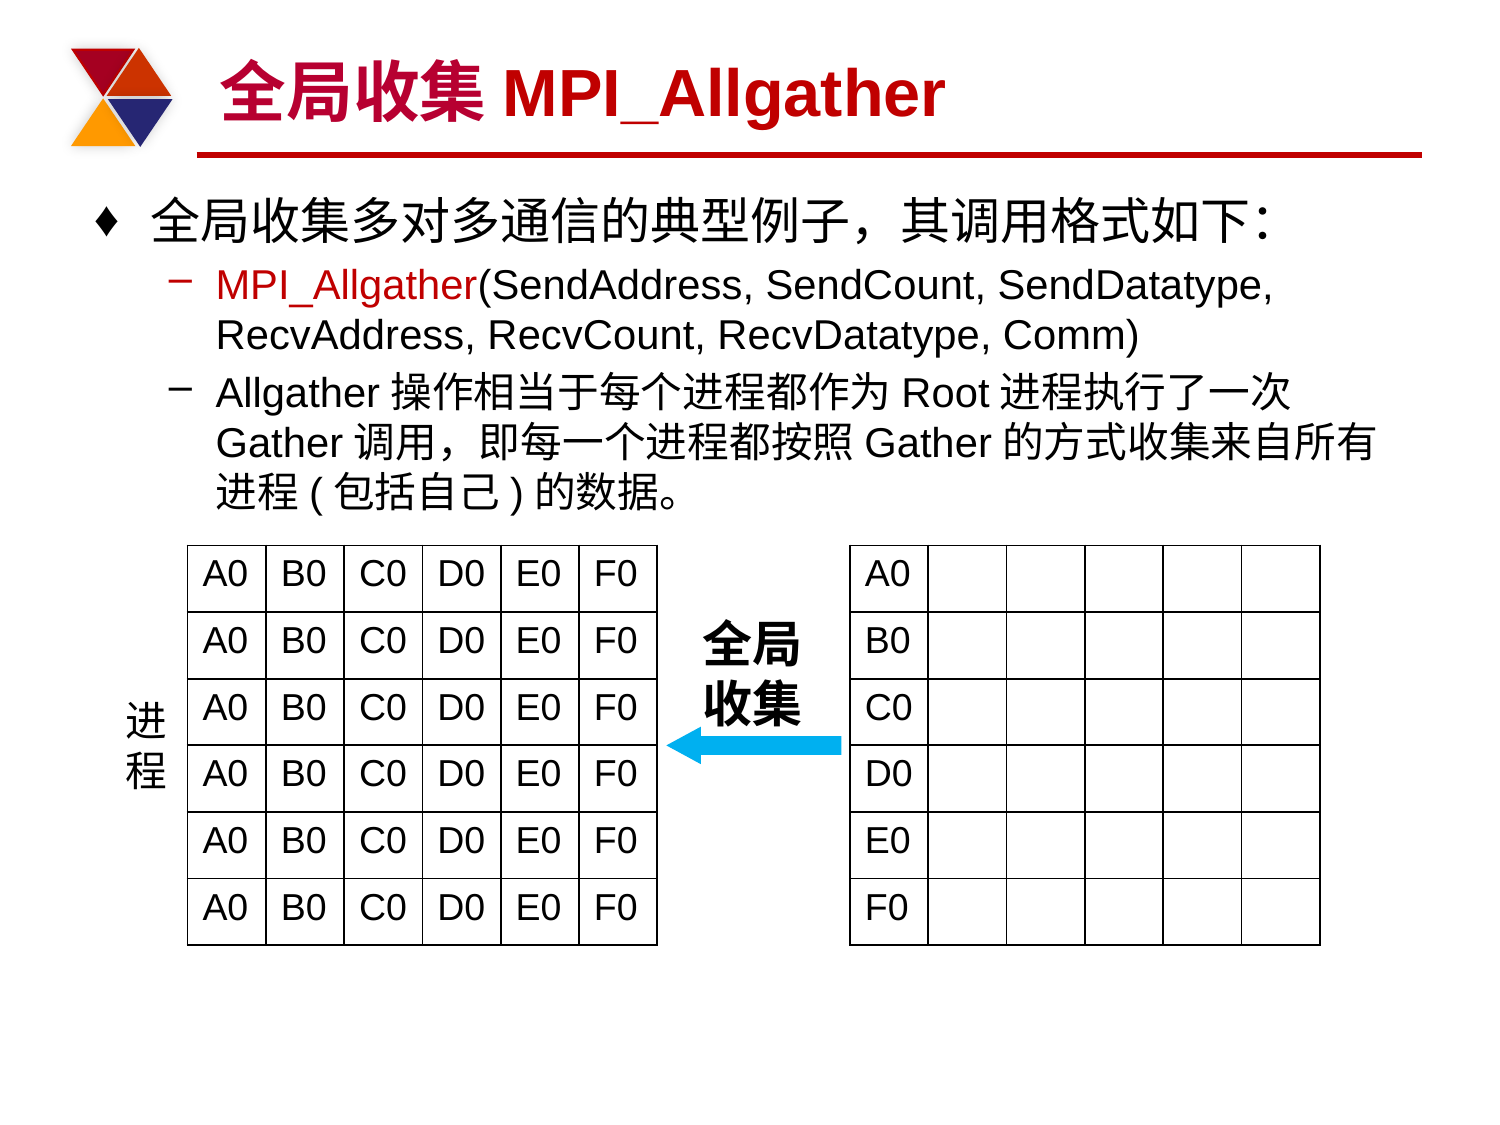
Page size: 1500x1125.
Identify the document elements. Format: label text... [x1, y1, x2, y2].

table_cell E0 [502, 613, 578, 678]
table_cell [1007, 613, 1084, 678]
table_header A0 [188, 546, 265, 611]
table_cell [1242, 746, 1319, 811]
text_box [666, 734, 842, 765]
table_cell D0 [423, 746, 500, 811]
table_cell E0 [502, 813, 578, 878]
table_cell C0 [345, 746, 422, 811]
table_header [1007, 546, 1084, 611]
table_cell F0 [580, 746, 656, 811]
table_cell B0 [267, 746, 343, 811]
table_cell B0 [267, 680, 343, 744]
table_cell D0 [423, 813, 500, 878]
table_cell [1007, 746, 1084, 811]
table_cell [1086, 613, 1162, 678]
table_cell [1086, 879, 1162, 944]
table_header E0 [502, 546, 578, 611]
table_cell C0 [345, 813, 422, 878]
table_cell B0 [267, 879, 343, 944]
table_cell [929, 613, 1006, 678]
table_cell B0 [863, 613, 927, 678]
table_header [1086, 546, 1162, 611]
table_header [1164, 546, 1241, 611]
text_box 进程 [110, 687, 178, 803]
table_cell [929, 813, 1006, 878]
table_cell C0 [345, 680, 422, 744]
table_cell [1086, 680, 1162, 744]
table_cell C0 [345, 613, 422, 678]
table_header F0 [580, 546, 656, 611]
table_cell [1242, 879, 1319, 944]
table_cell [1007, 879, 1084, 944]
table_cell F0 [580, 680, 656, 744]
table_header D0 [423, 546, 500, 611]
list 全局收集多对多通信的典型例子，其调用格式如下： MPI_Allgather(SendAddress, SendCount, SendDatatype, RecvAddress, RecvCount, RecvDatatype, Comm) Allgather操作相当于每个进程都作为Root进程执行了一次Gather调用，即每一个进程都按照Gather的方式收集来自所有进程(包括自己)的数据。 [79, 181, 1422, 1075]
table_cell F0 [580, 879, 656, 944]
table_cell [1164, 813, 1241, 878]
table_cell E0 [851, 813, 927, 878]
table_cell A0 [188, 813, 265, 878]
table_cell D0 [423, 680, 500, 744]
table_cell E0 [502, 680, 578, 744]
title 全局收集MPI_Allgather [204, 36, 1405, 137]
table_cell A0 [188, 613, 265, 678]
table_cell [1164, 613, 1241, 678]
table_cell E0 [502, 746, 578, 811]
table_cell [929, 746, 1006, 811]
table_cell C0 [851, 680, 927, 744]
table_cell A0 [188, 680, 265, 744]
table_cell [929, 879, 1006, 944]
table_cell [1164, 746, 1241, 811]
table_cell E0 [502, 879, 578, 944]
table_cell [1007, 680, 1084, 744]
table_header [929, 546, 1006, 611]
table_cell D0 [423, 613, 500, 678]
table_header C0 [345, 546, 422, 611]
table_header B0 [267, 546, 343, 611]
table_cell B0 [267, 813, 343, 878]
table_cell A0 [188, 879, 265, 944]
table_header A0 [851, 546, 927, 611]
table_cell D0 [851, 746, 927, 811]
table_cell [929, 680, 1006, 744]
table_cell [1007, 813, 1084, 878]
table_cell [1164, 680, 1241, 744]
table_cell F0 [580, 813, 656, 878]
table_cell F0 [851, 879, 927, 944]
table_cell [1164, 879, 1241, 944]
text_box 全局收集 [687, 605, 863, 740]
table_cell B0 [267, 613, 343, 678]
table_cell [1242, 613, 1319, 678]
table_cell [1086, 813, 1162, 878]
table_cell D0 [423, 879, 500, 944]
table_cell [1242, 813, 1319, 878]
table_cell [1242, 680, 1319, 744]
table_header [1242, 546, 1319, 611]
table_cell [1086, 746, 1162, 811]
table_cell A0 [188, 746, 265, 811]
table_cell C0 [345, 879, 422, 944]
table_cell F0 [580, 613, 656, 678]
